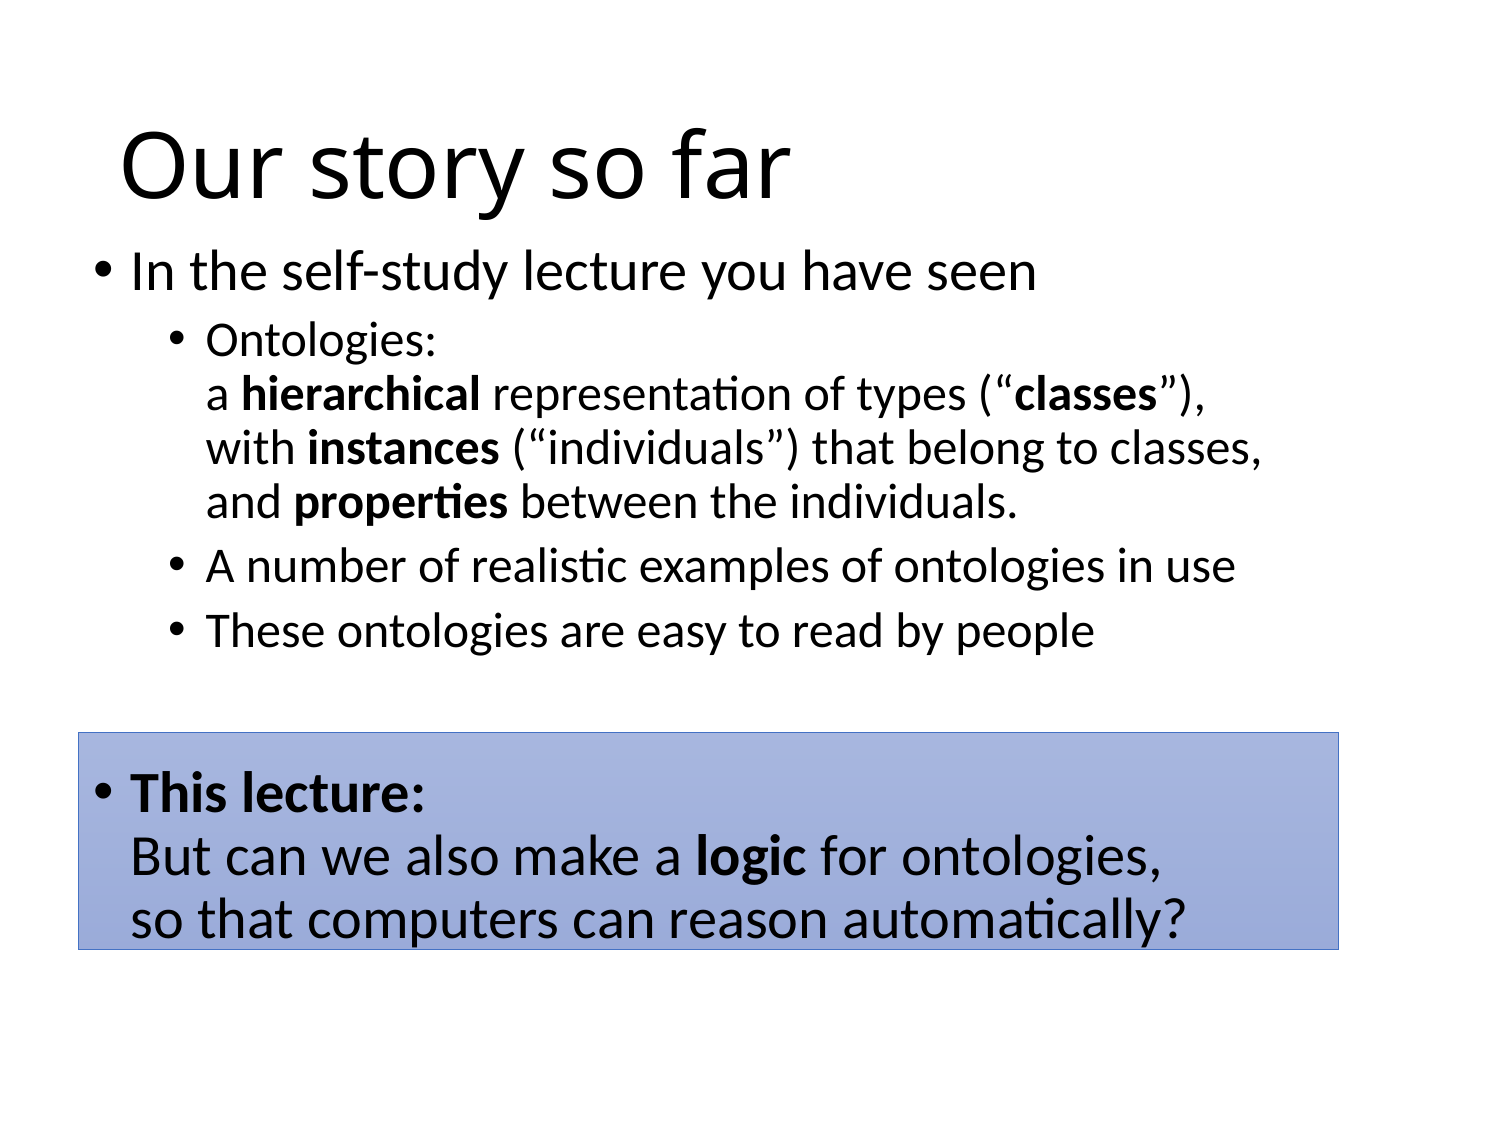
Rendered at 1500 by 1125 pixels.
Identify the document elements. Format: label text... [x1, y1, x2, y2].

title Our story so far [103, 59, 1397, 232]
list In the self-study lecture you have seen Ontologies: a hierarchical representation of types (“classes”), with instances (“individuals”) that belong to classes, and properties between the individuals. A number of realistic examples of ontologies in use These ontologies are easy to read by people This lecture: But can we also make a logic for ontologies, so that computers can reason automatically? [78, 232, 1482, 1066]
